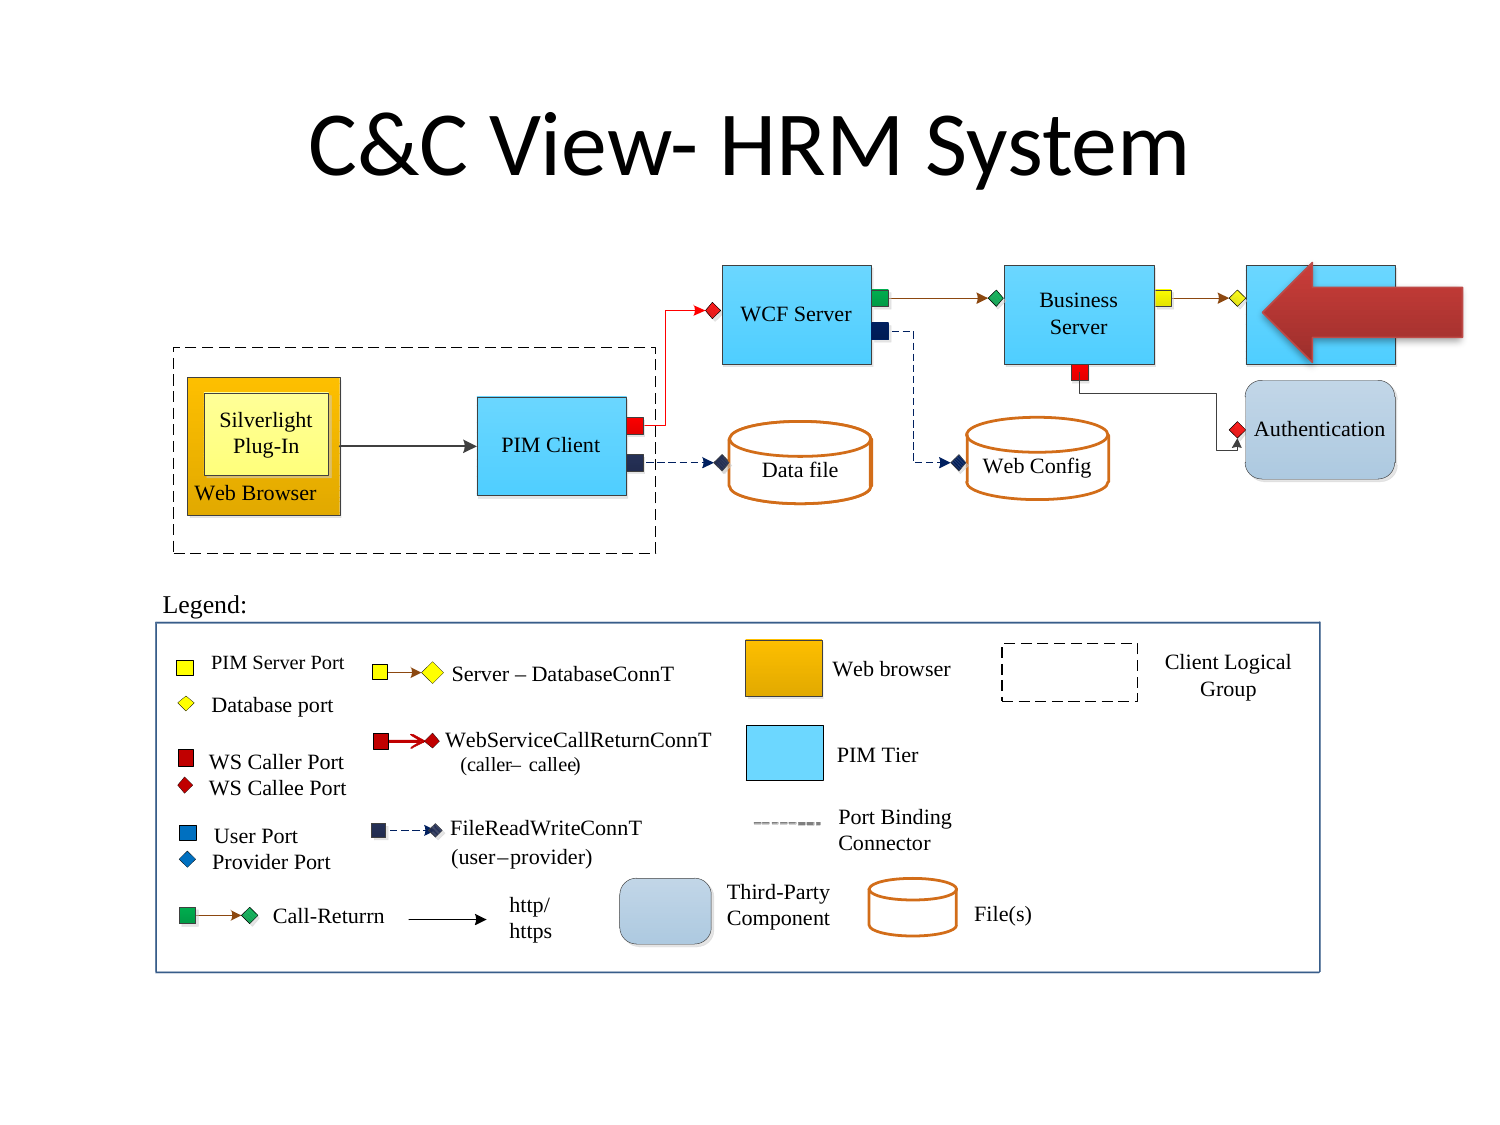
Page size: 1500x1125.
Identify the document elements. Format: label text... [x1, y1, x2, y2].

text_box [1404, 286, 1464, 339]
title C&C View- HRM System [75, 45, 1425, 233]
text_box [137, 262, 1401, 976]
